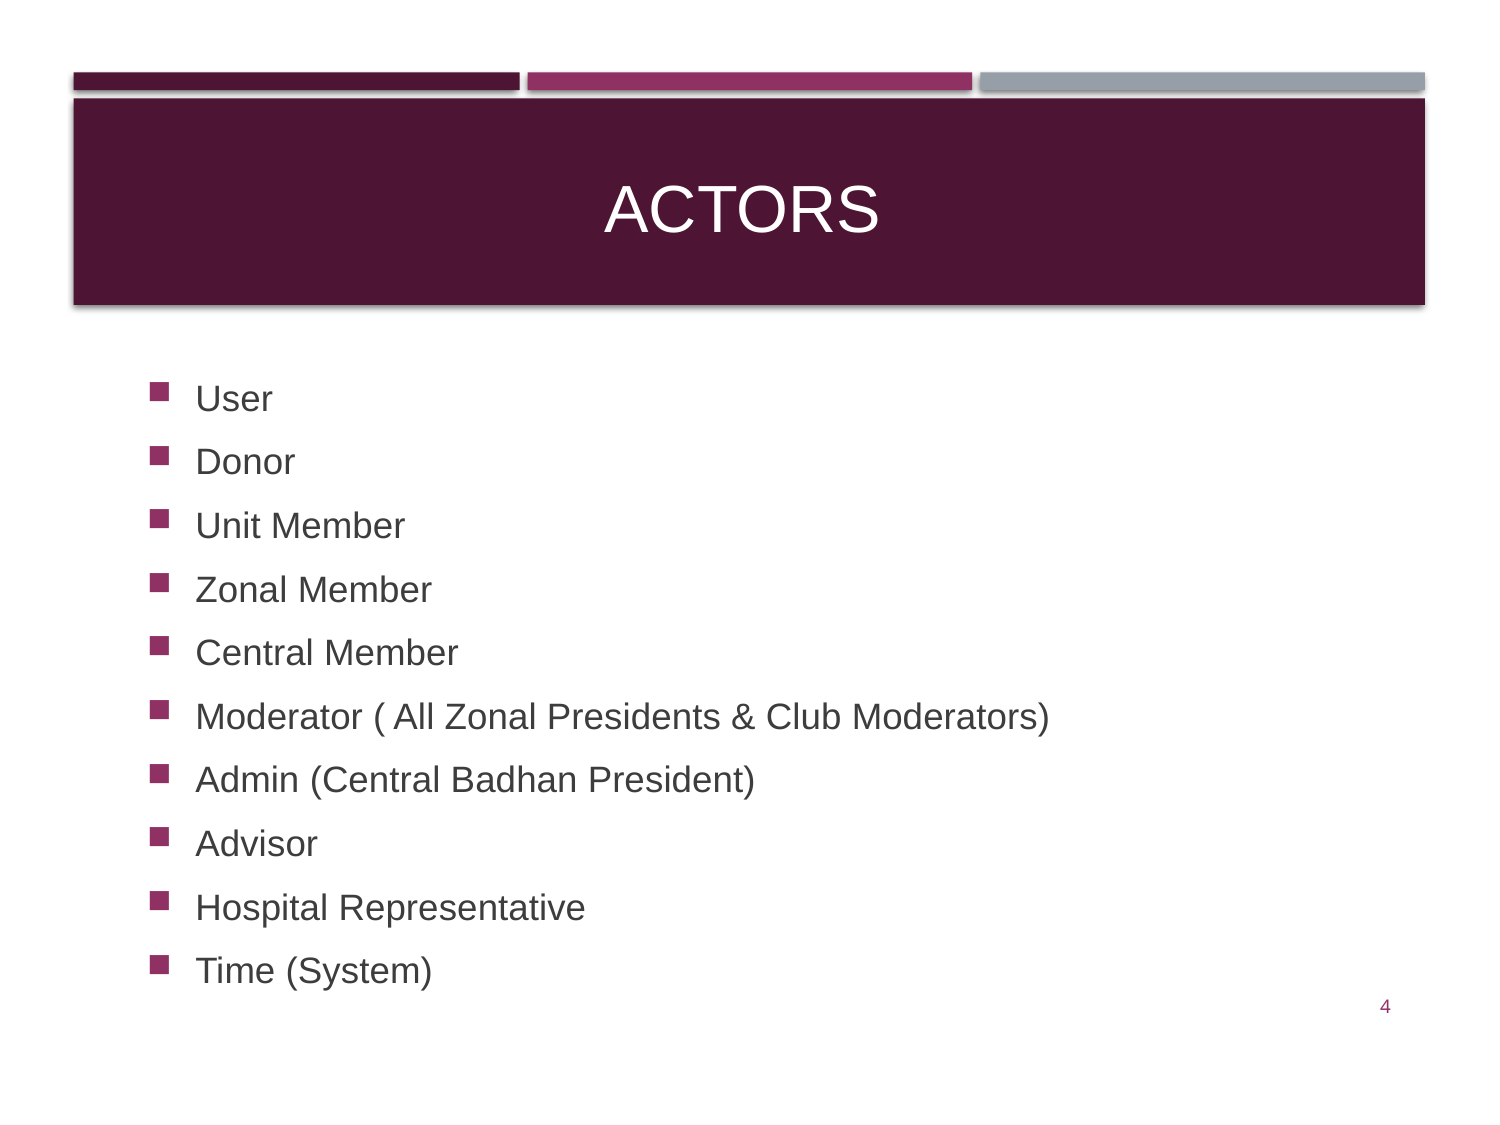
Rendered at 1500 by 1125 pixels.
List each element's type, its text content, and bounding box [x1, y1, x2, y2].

list User Donor Unit Member Zonal Member Central Member Moderator ( All Zonal Presidents & Club Moderators) Admin (Central Badhan President) Advisor Hospital Representative Time (System) [131, 365, 1331, 1000]
title Actors [143, 137, 1343, 254]
slide_number 4 [1279, 977, 1406, 1037]
